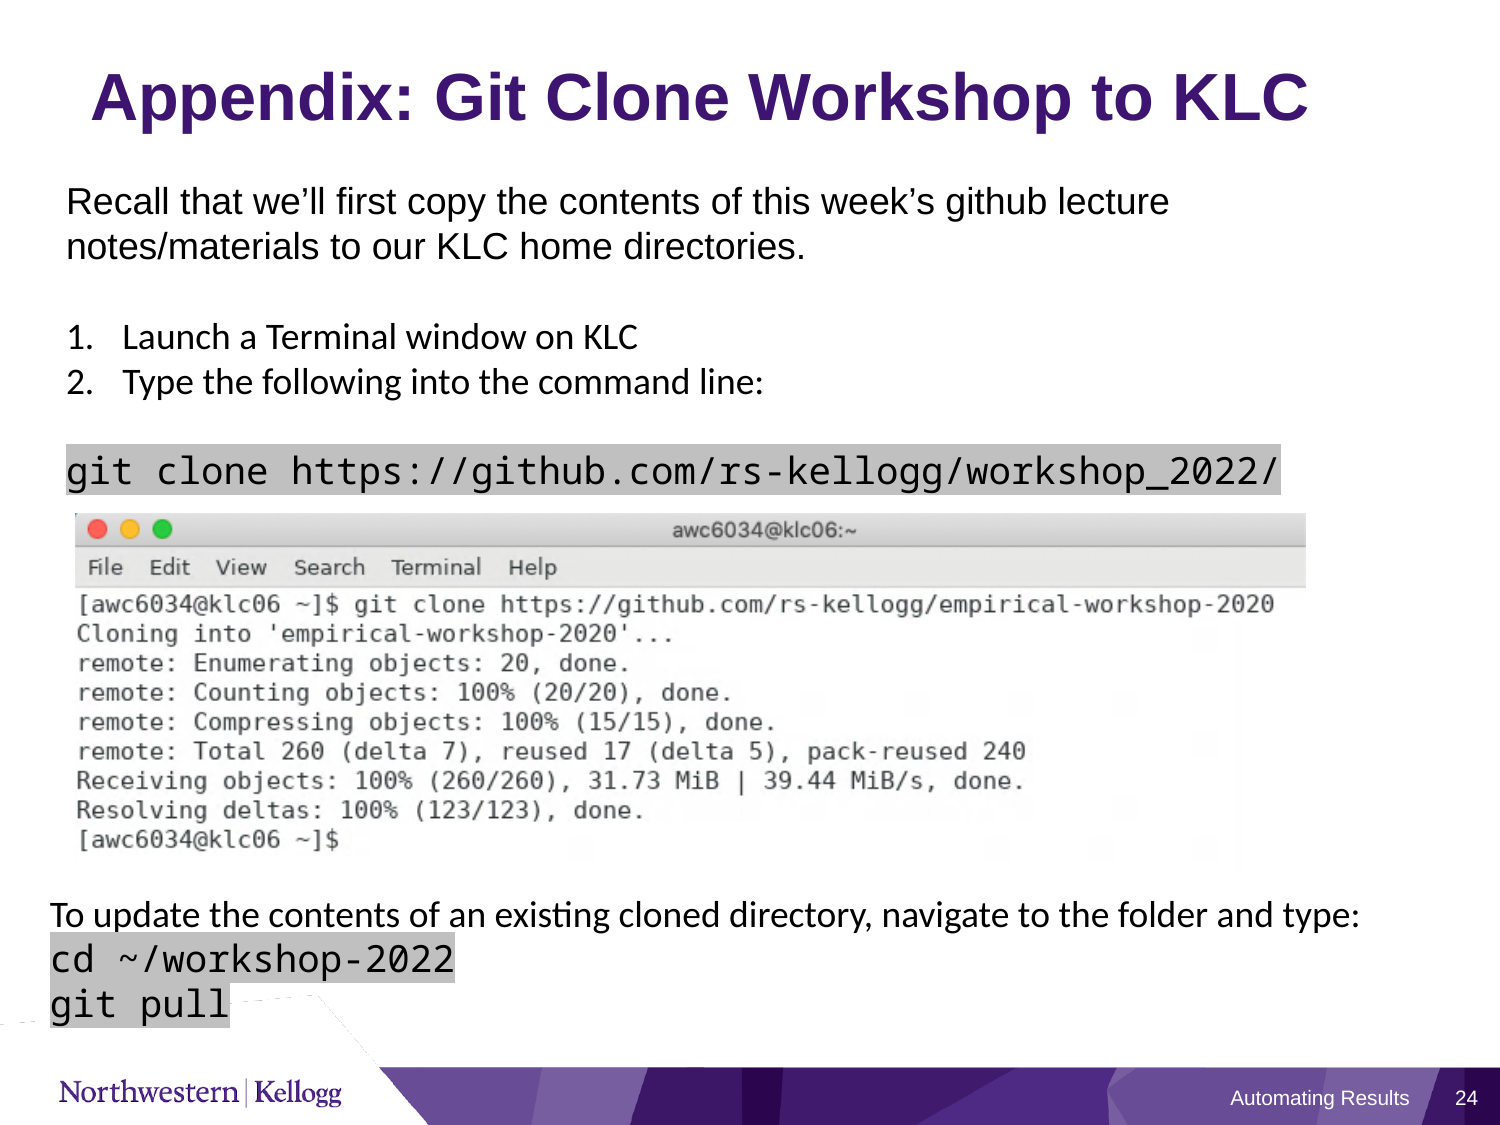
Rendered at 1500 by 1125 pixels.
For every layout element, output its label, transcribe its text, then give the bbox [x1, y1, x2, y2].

title Appendix: Git Clone Workshop to KLC [75, 0, 1494, 188]
text_box To update the contents of an existing cloned directory, navigate to the folder and type: cd ~/workshop-2022 git pull [34, 874, 1494, 1040]
footer Automating Results [750, 1067, 1425, 1125]
picture [0, 0, 1500, 1125]
text_box Recall that we’ll first copy the contents of this week’s github lecture notes/materials to our KLC home directories. Launch a Terminal window on KLC Type the following into the command line: git clone https://github.com/rs-kellogg/workshop_2022/ [51, 161, 1403, 687]
slide_number 24 [1425, 1067, 1494, 1125]
